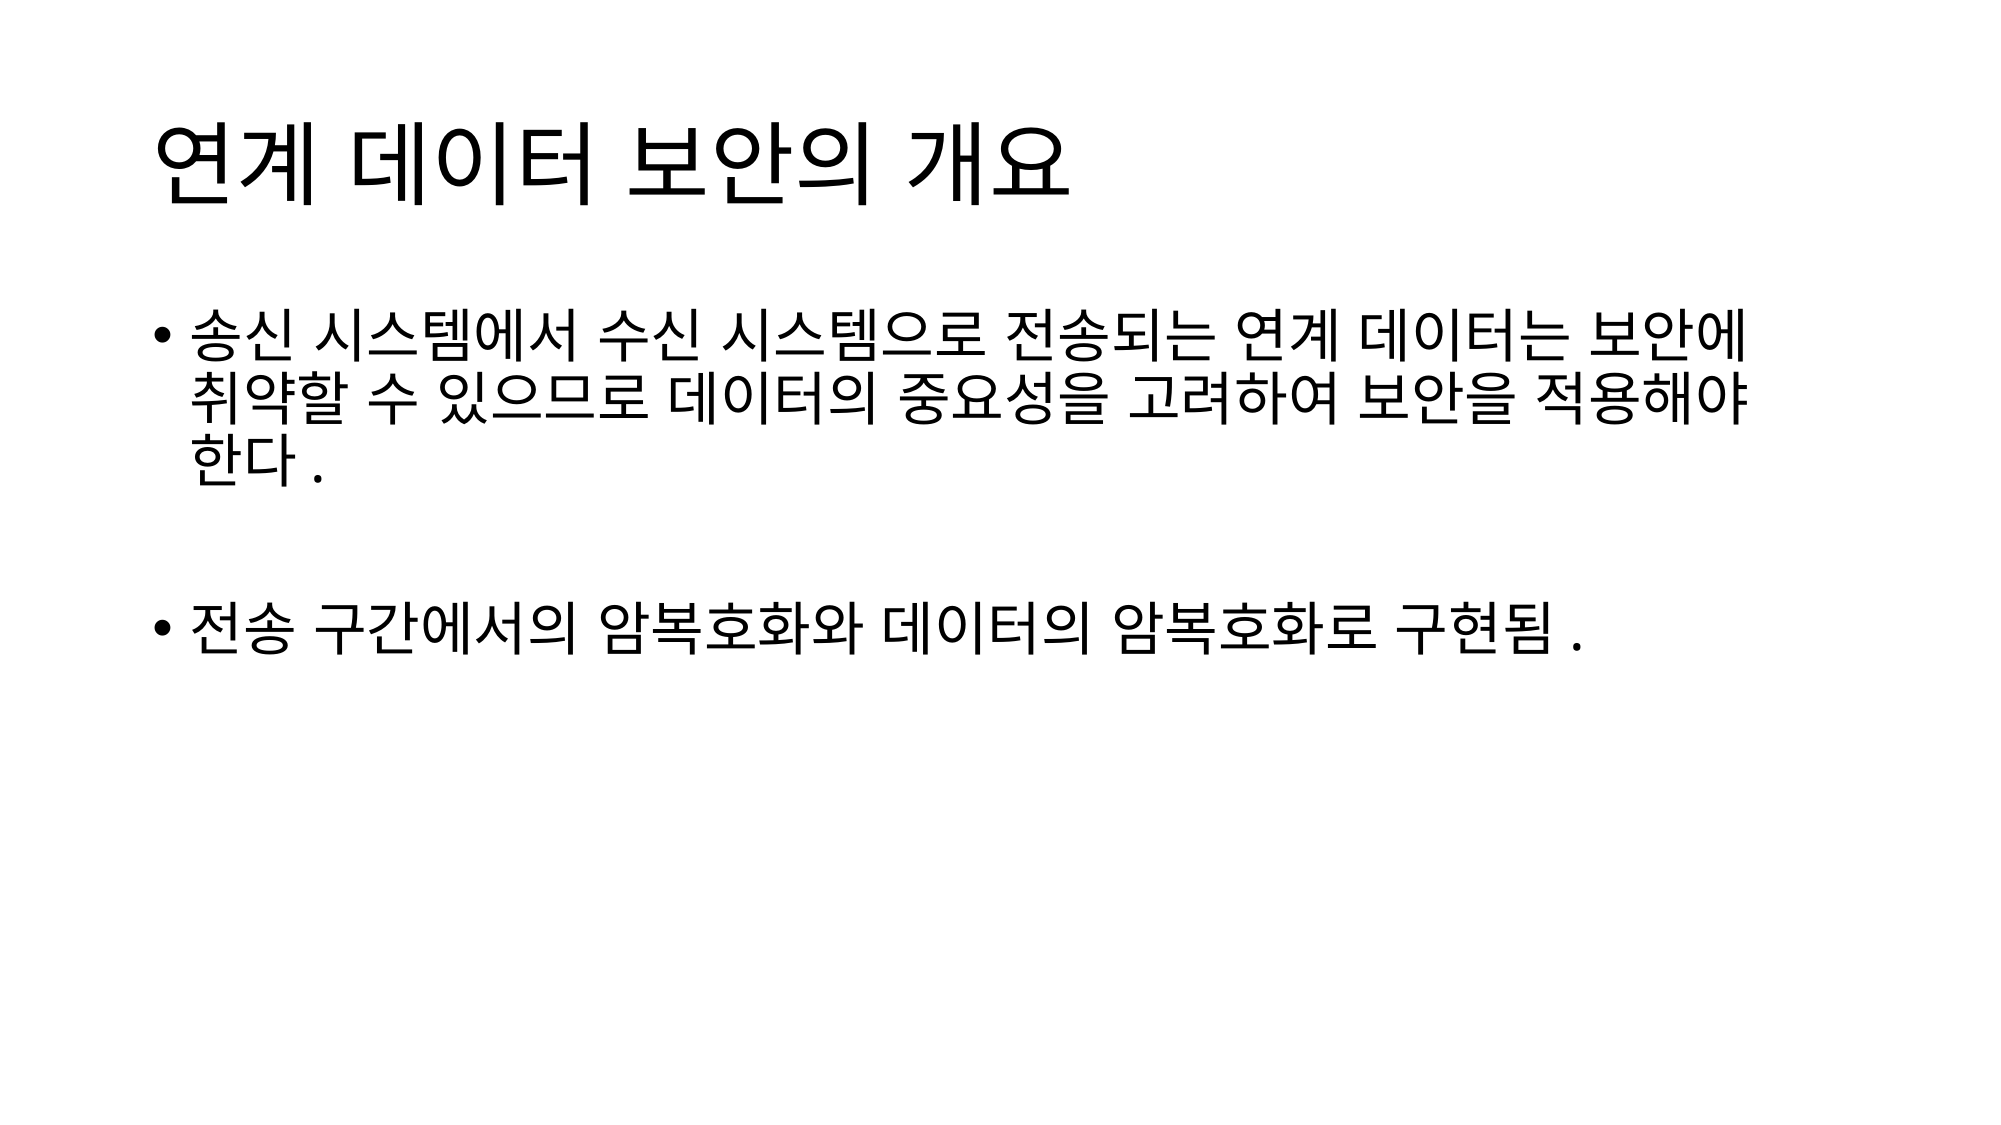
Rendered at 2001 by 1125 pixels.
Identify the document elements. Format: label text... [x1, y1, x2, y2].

title 연계 데이터 보안의 개요 [137, 59, 1863, 278]
list 송신 시스템에서 수신 시스템으로 전송되는 연계 데이터는 보안에 취약할 수 있으므로 데이터의 중요성을 고려하여 보안을 적용해야 한다. 전송 구간에서의 암복호화와 데이터의 암복호화로 구현됨. [137, 299, 1863, 1014]
